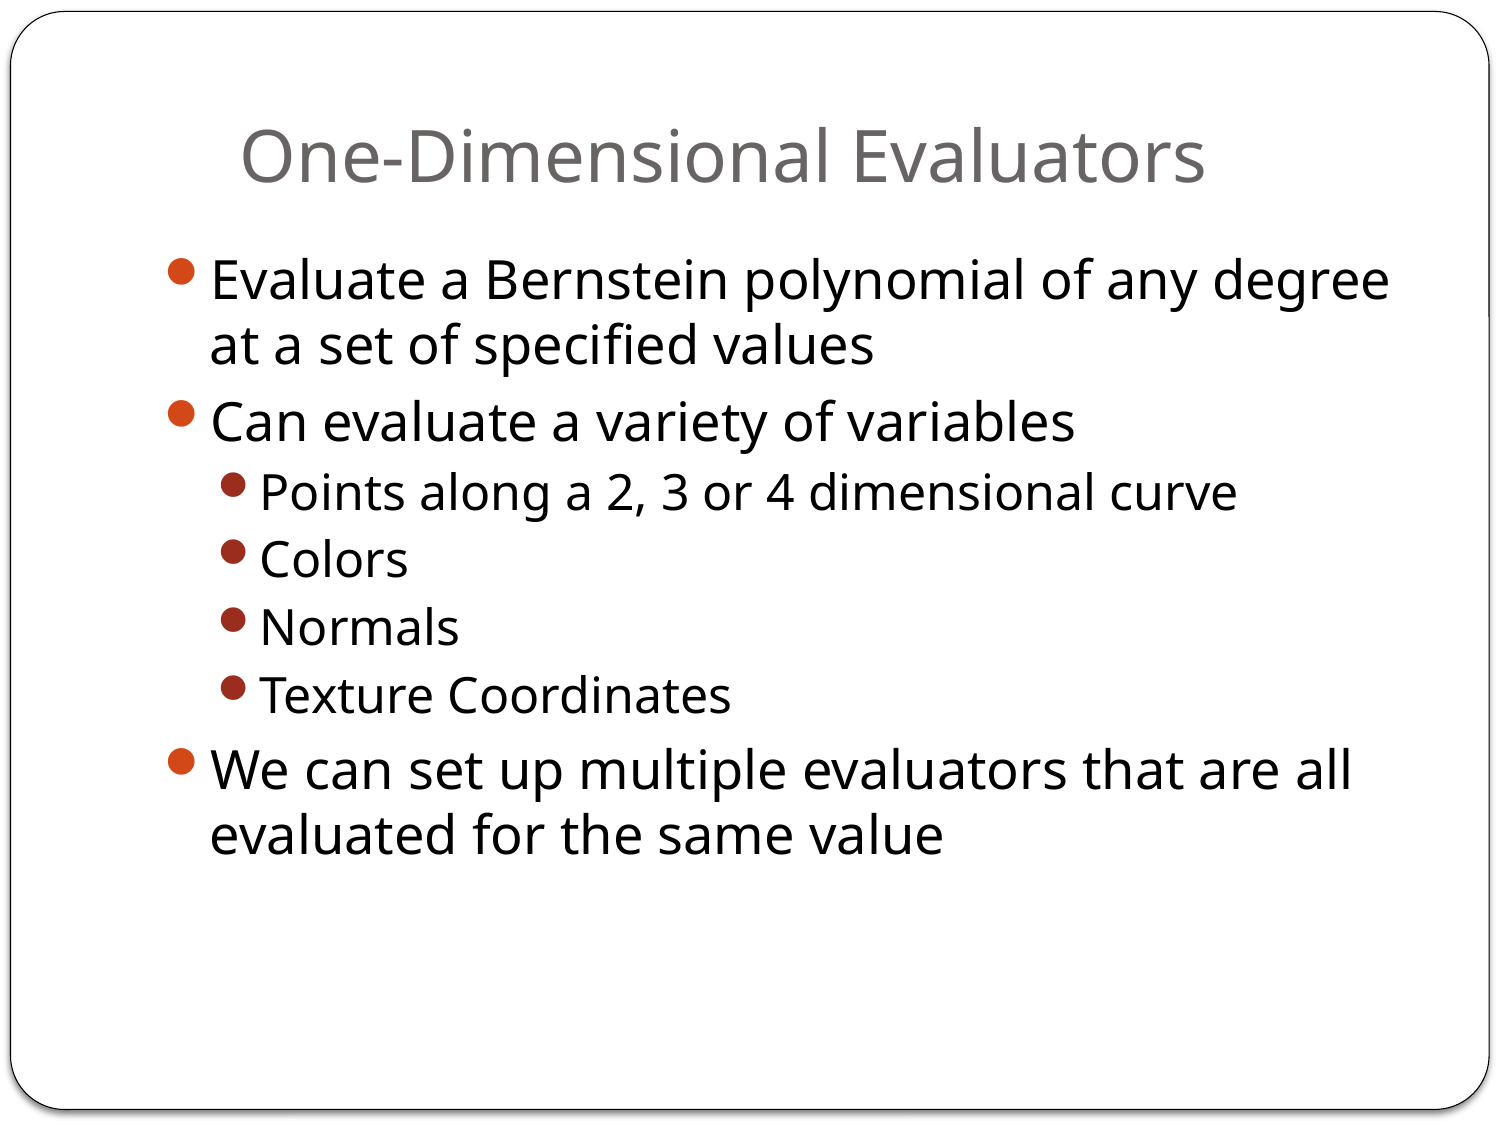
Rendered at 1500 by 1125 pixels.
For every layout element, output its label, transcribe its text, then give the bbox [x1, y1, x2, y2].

title One-Dimensional Evaluators [225, 37, 1313, 213]
list Evaluate a Bernstein polynomial of any degree at a set of specified values Can evaluate a variety of variables Points along a 2, 3 or 4 dimensional curve Colors Normals Texture Coordinates We can set up multiple evaluators that are all evaluated for the same value [150, 237, 1425, 988]
